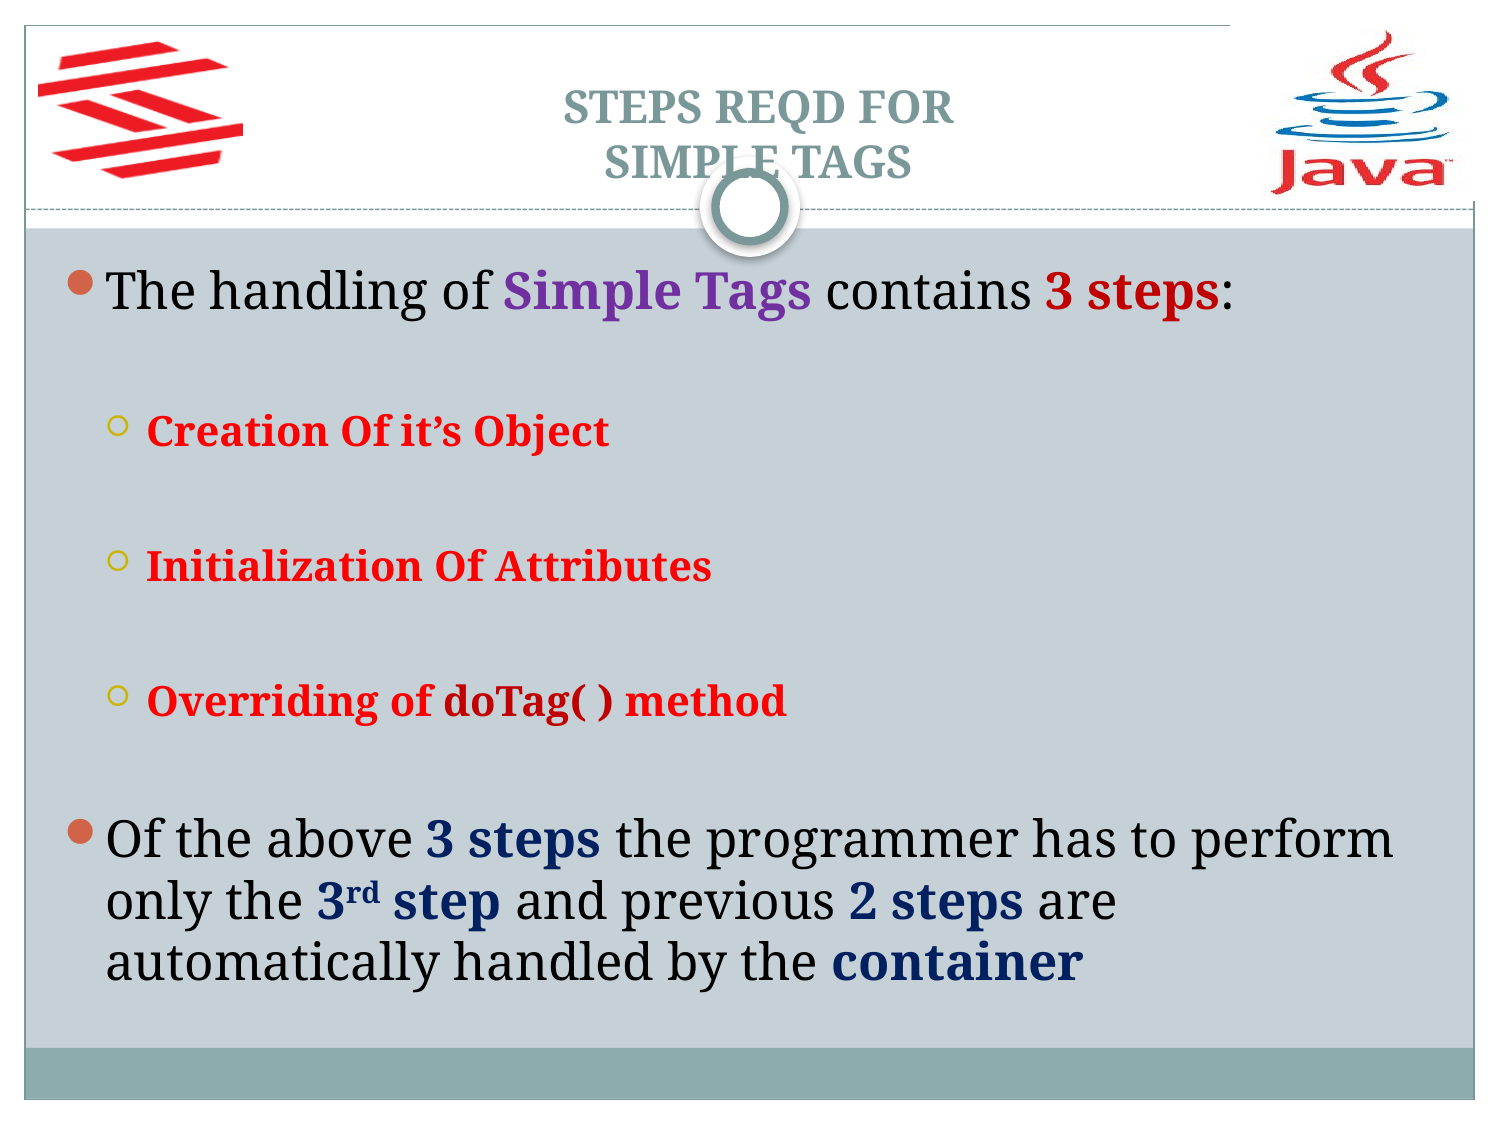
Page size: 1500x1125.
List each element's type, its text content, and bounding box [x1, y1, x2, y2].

picture [1230, 23, 1483, 201]
list The handling of Simple Tags contains 3 steps: Creation Of it’s Object Initialization Of Attributes Overriding of doTag( ) method Of the above 3 steps the programmer has to perform only the 3rd step and previous 2 steps are automatically handled by the container [49, 250, 1445, 1001]
picture [37, 40, 243, 185]
title STEPS REQD FOR SIMPLE TAGS [58, 70, 1223, 195]
